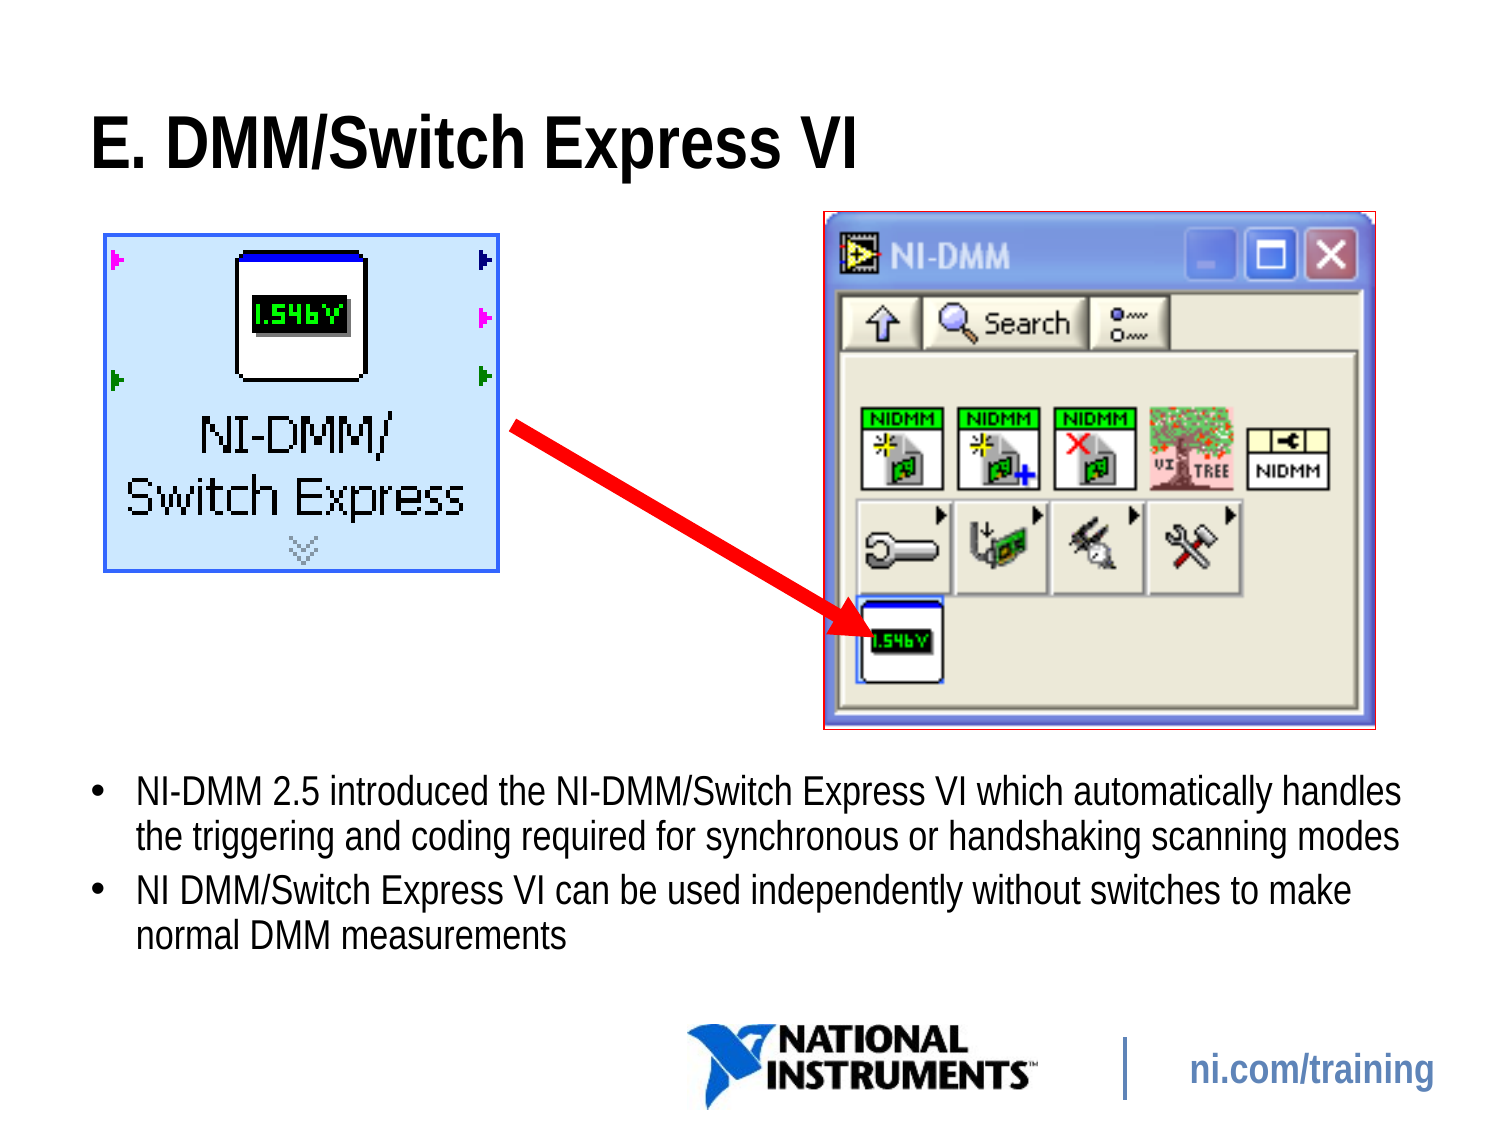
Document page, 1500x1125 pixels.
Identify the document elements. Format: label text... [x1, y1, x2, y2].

picture [62, 188, 551, 615]
picture [824, 212, 1376, 729]
picture [687, 1024, 1038, 1110]
text_box NI-DMM 2.5 introduced the NI-DMM/Switch Express VI which automatically handles the triggering and coding required for synchronous or handshaking scanning modes NI DMM/Switch Express VI can be used independently without switches to make normal DMM measurements [37, 762, 1438, 938]
title E. DMM/Switch Express VI [74, 44, 1426, 233]
